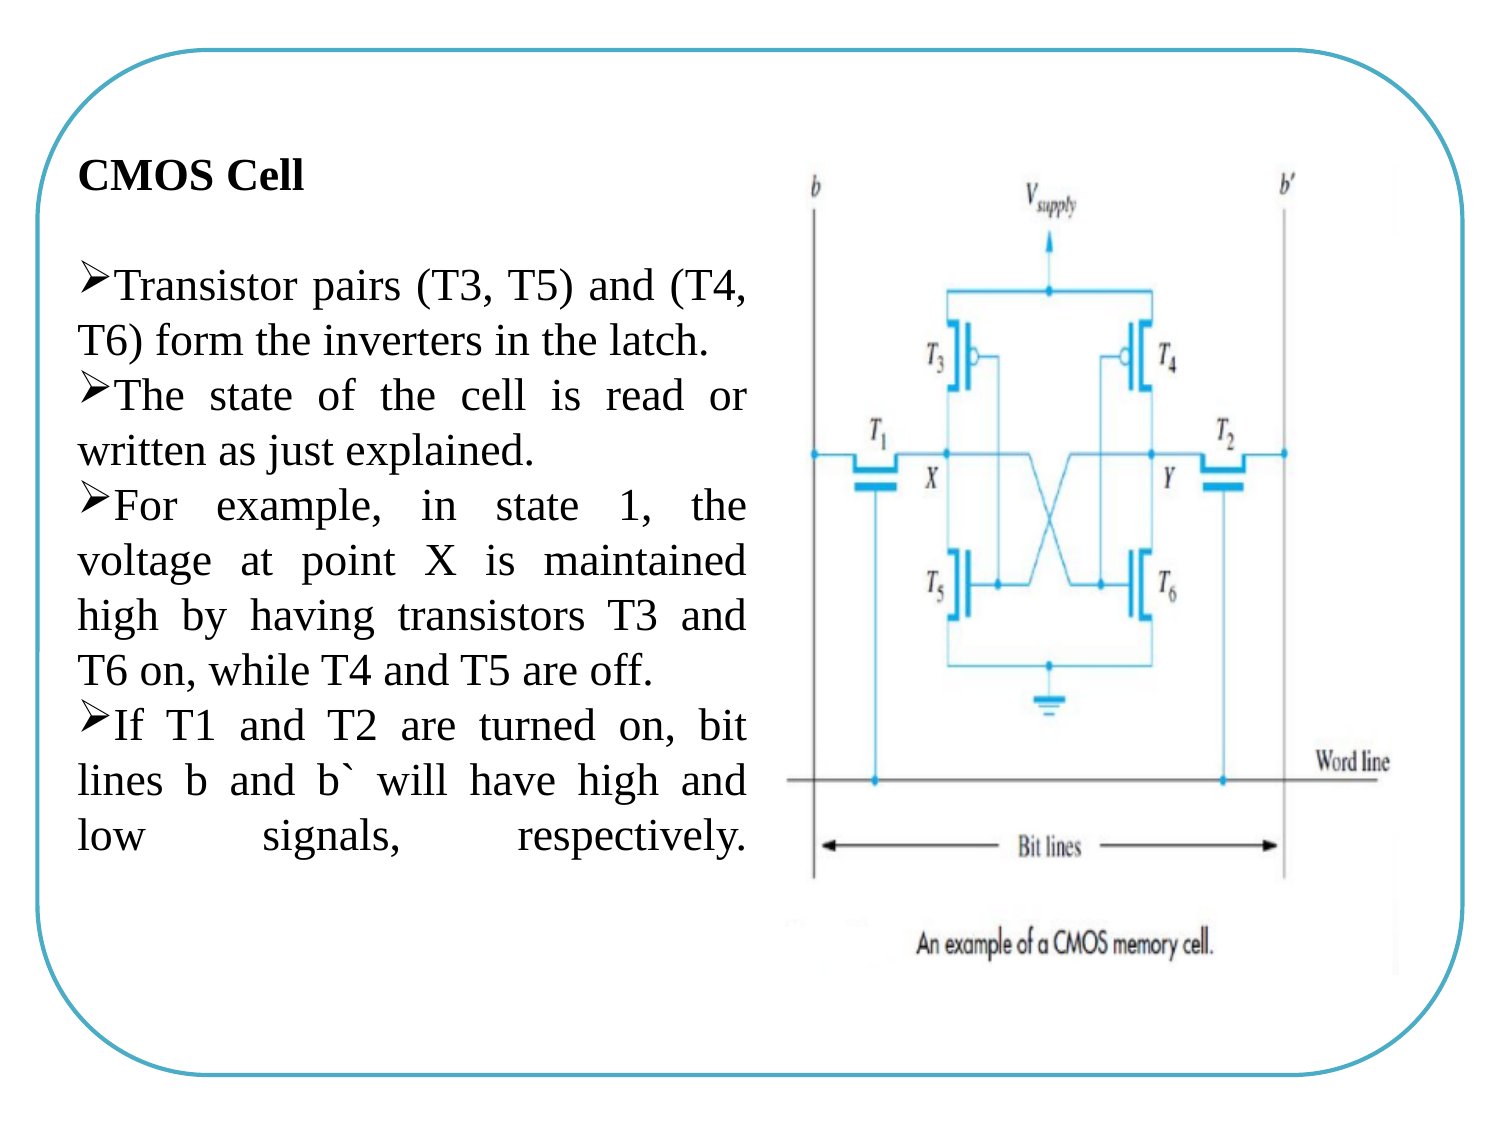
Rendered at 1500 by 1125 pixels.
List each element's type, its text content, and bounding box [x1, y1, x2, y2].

text_box CMOS Cell Transistor pairs (T3, T5) and (T4, T6) form the inverters in the latch. The state of the cell is read or written as just explained. For example, in state 1, the voltage at point X is maintained high by having transistors T3 and T6 on, while T4 and T5 are off. If T1 and T2 are turned on, bit lines b and b` will have high and low signals, respectively. [62, 137, 763, 912]
text_box [35, 47, 1465, 1078]
picture [762, 162, 1399, 976]
